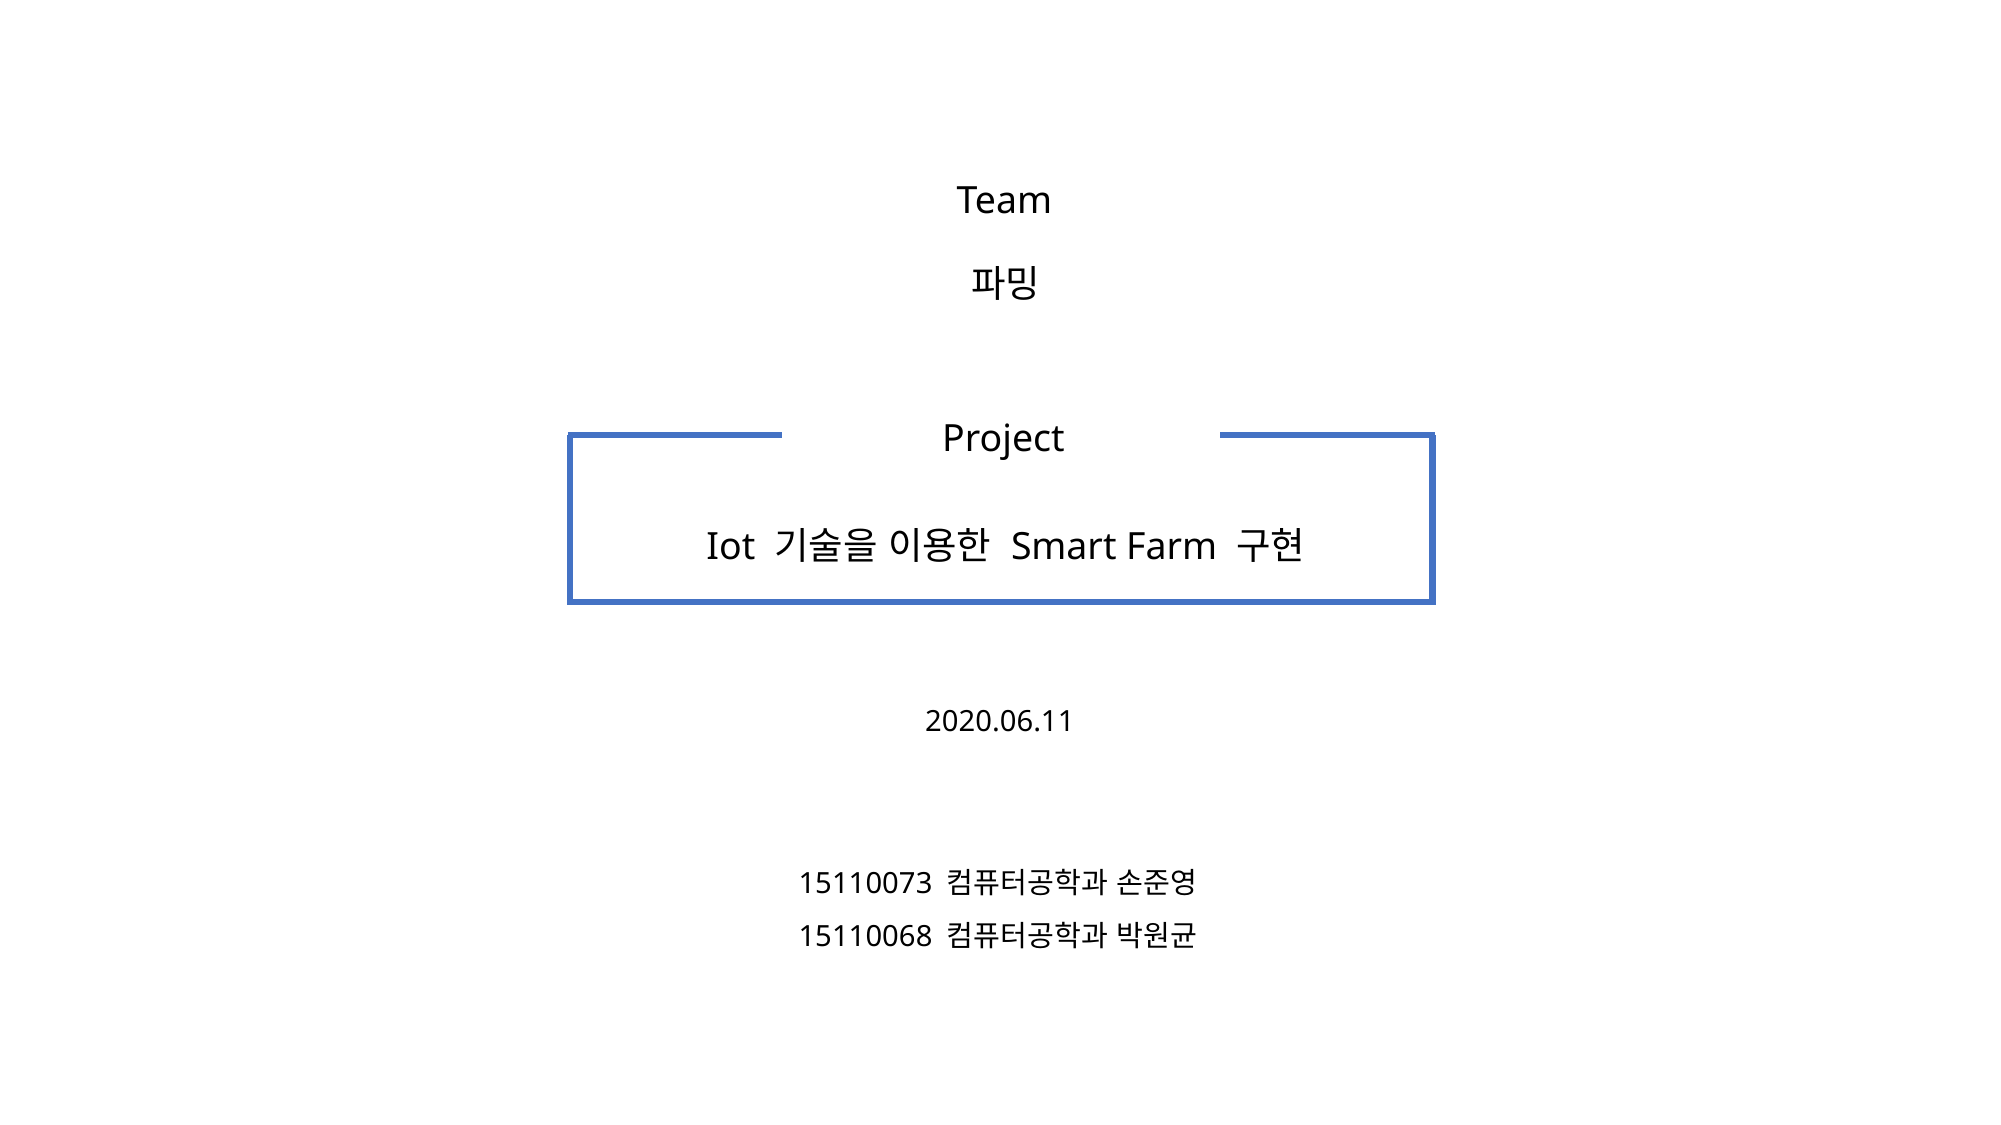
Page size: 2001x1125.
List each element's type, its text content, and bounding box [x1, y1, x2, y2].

text_box 2020.06.11 [910, 695, 1090, 746]
text_box Project [927, 406, 1080, 435]
text_box 파밍 [956, 252, 1056, 312]
text_box Team [941, 169, 1067, 229]
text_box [567, 435, 1435, 605]
text_box 15110073 컴퓨터공학과 손준영 15110068 컴퓨터공학과 박원균 [783, 839, 1213, 960]
